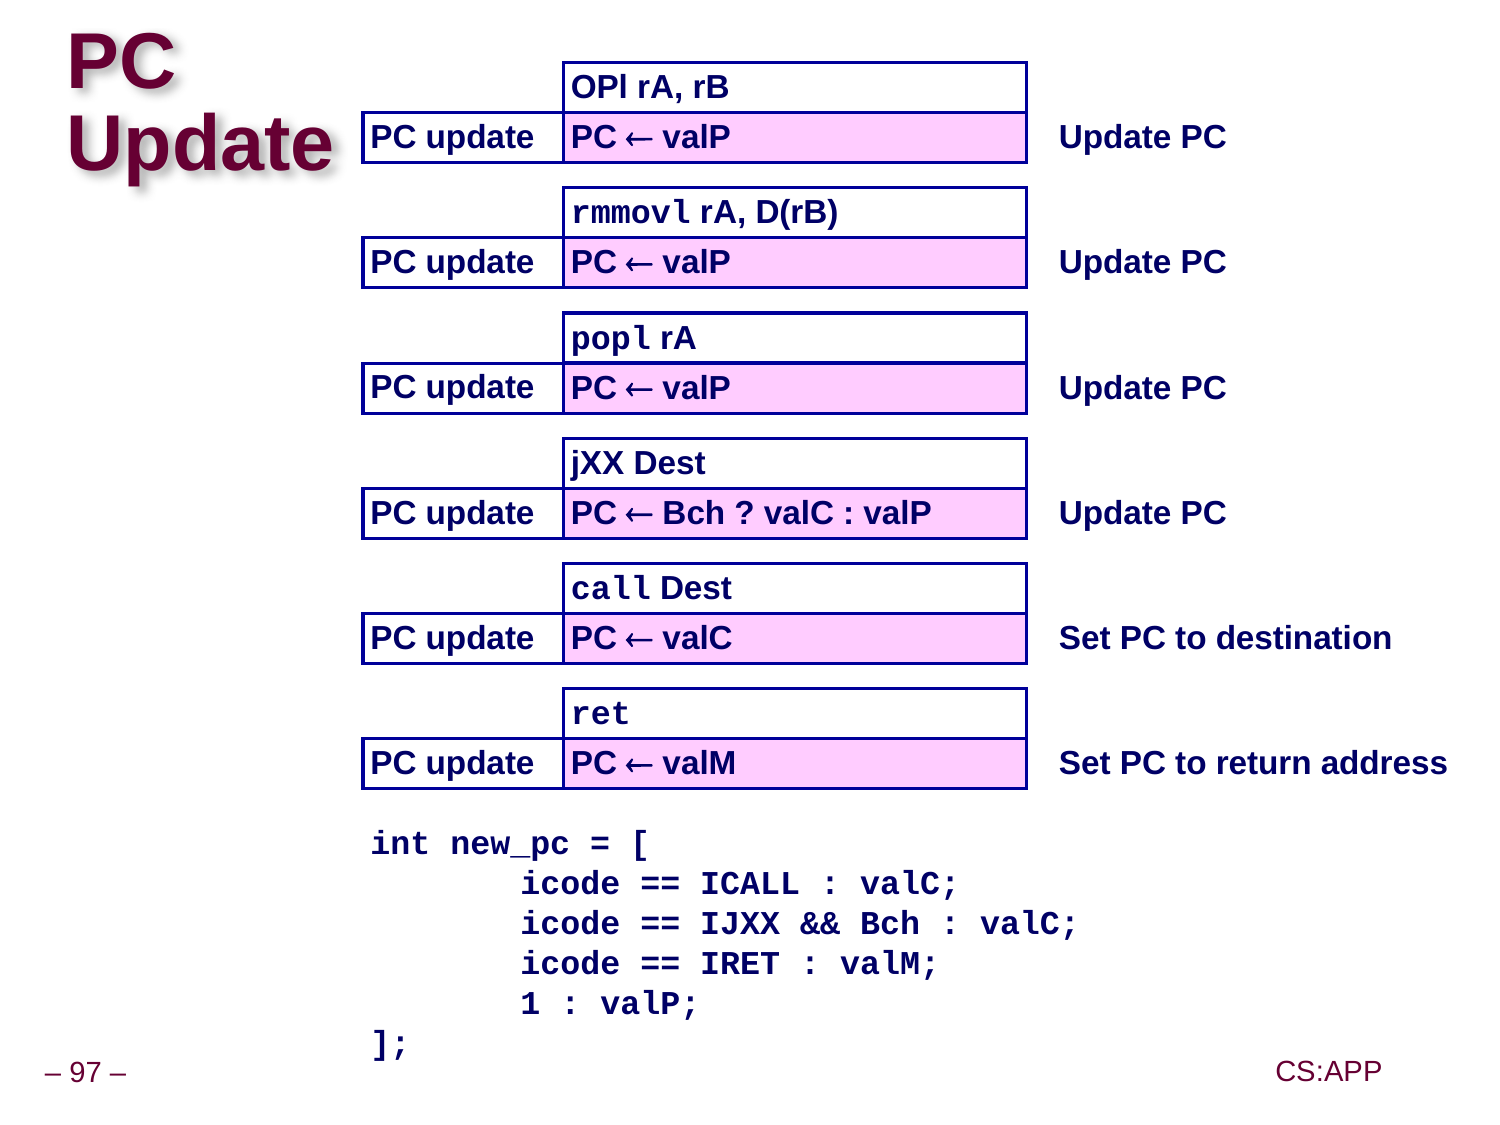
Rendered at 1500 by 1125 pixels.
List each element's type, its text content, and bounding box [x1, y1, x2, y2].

title PC Update [66, 40, 1497, 169]
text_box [362, 62, 1500, 790]
text_box int new_pc = [ icode == ICALL : valC; icode == IJXX && Bch : valC; icode == IRET : valM; 1 : valP; ]; [363, 813, 1240, 1069]
